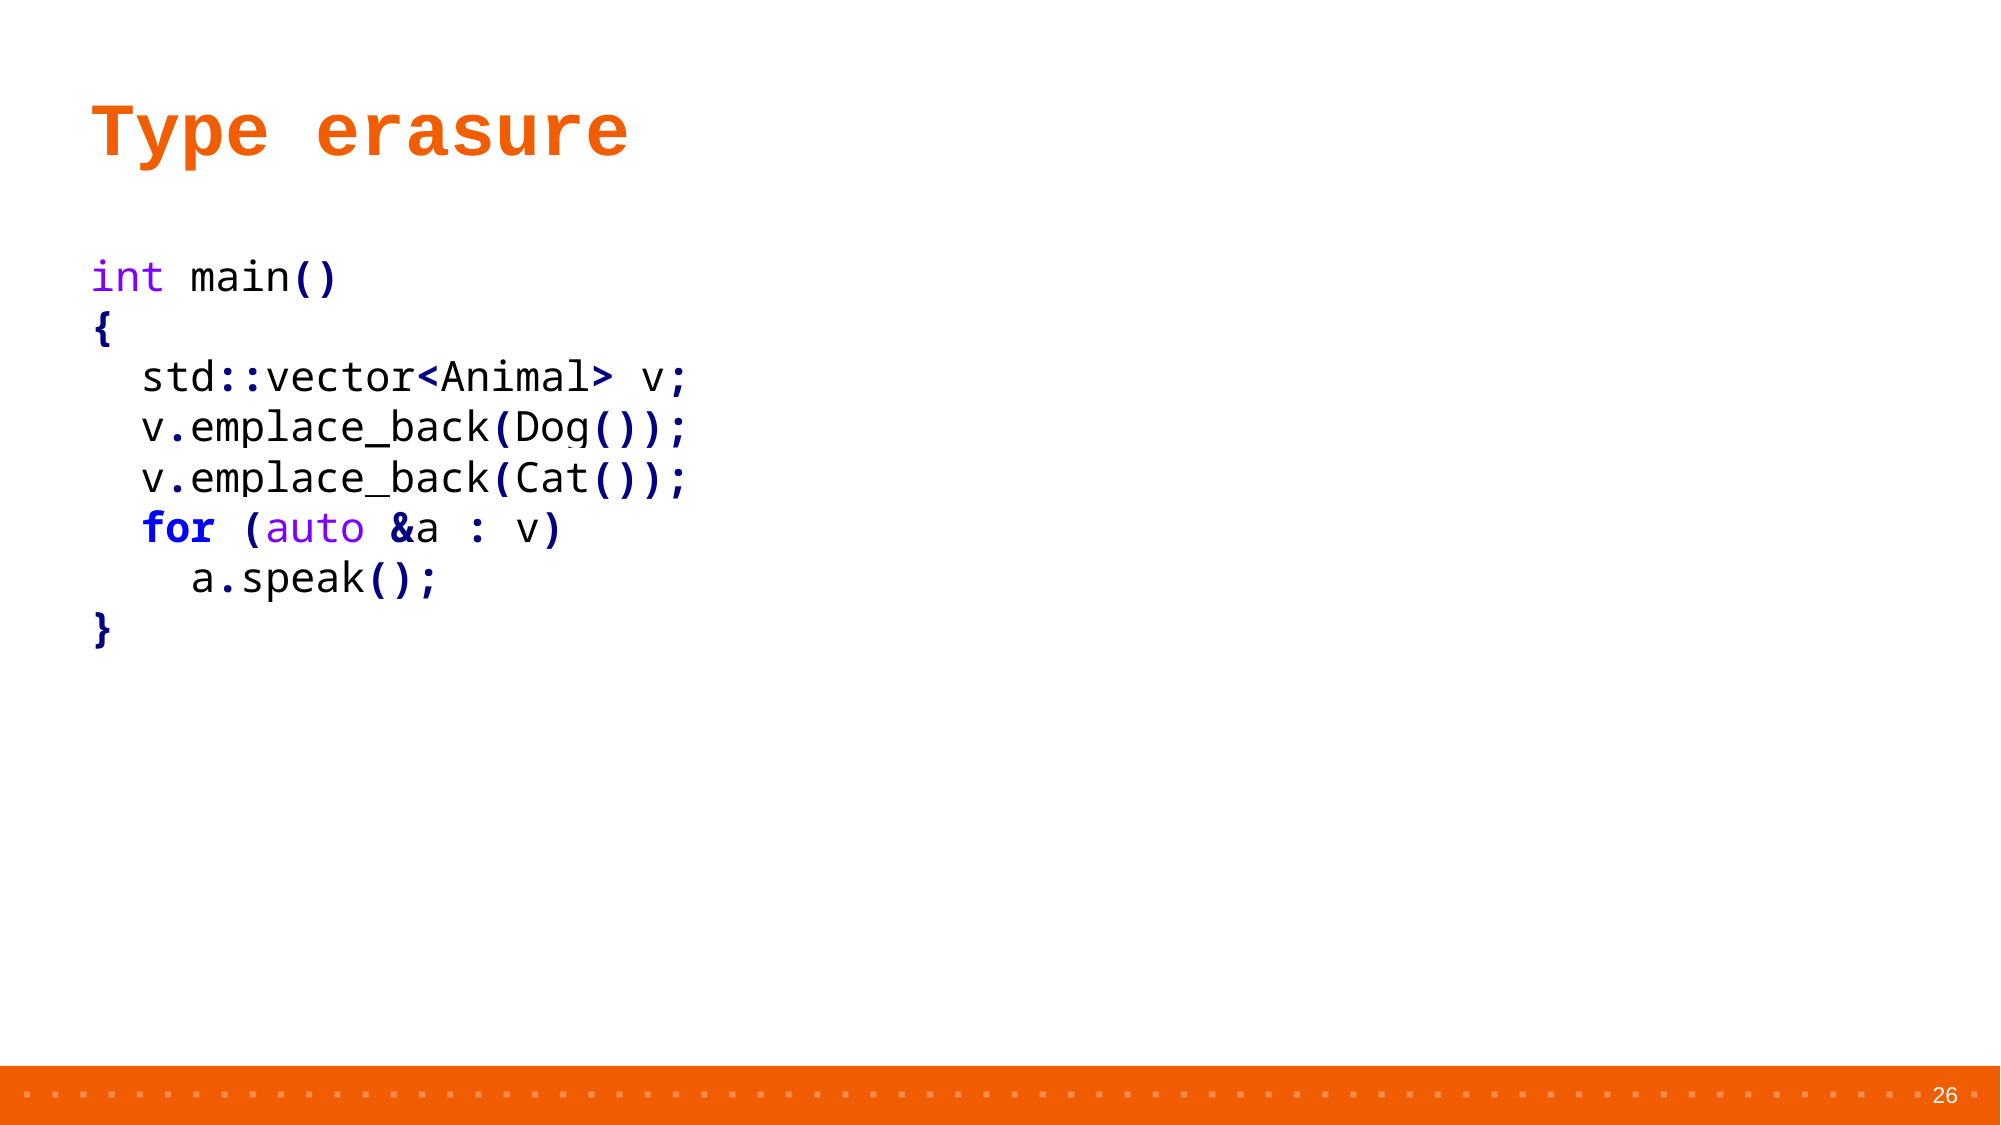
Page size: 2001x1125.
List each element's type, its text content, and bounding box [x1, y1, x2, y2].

slide_number 26 [1922, 1080, 1969, 1110]
text_box int main() { std::vector<Animal> v; v.emplace_back(Dog()); v.emplace_back(Cat()); for (auto &a : v) a.speak(); } [90, 250, 1777, 968]
title Type erasure [90, 90, 1910, 274]
picture [0, 1065, 2001, 1125]
